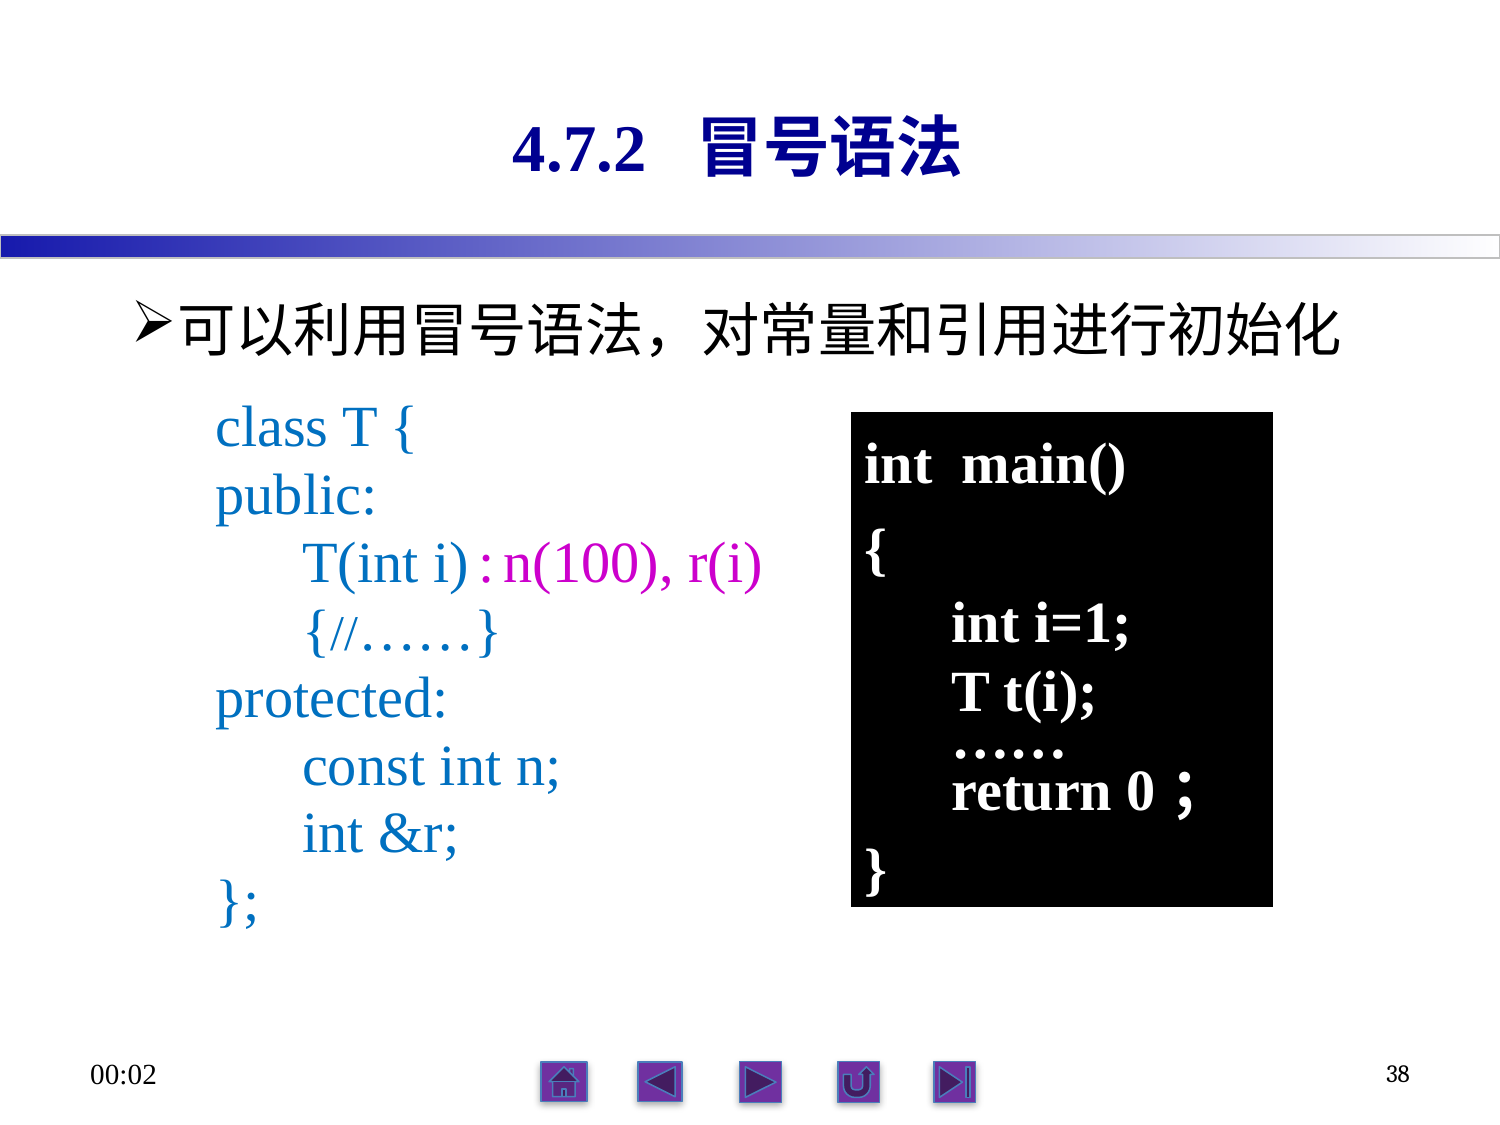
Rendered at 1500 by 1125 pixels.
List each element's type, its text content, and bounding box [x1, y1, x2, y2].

slide_number 38 [1074, 1042, 1425, 1103]
title 4.7.2 冒号语法 [153, 50, 1324, 239]
text_box int main() { int i=1; T t(i); …… return 0； } [849, 411, 1274, 909]
list 可以利用冒号语法，对常量和引用进行初始化 class T { public: T(int i) : n(100), r(i) {//……} protected: const int n; int &r; }; [115, 278, 1386, 1043]
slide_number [75, 1042, 425, 1103]
